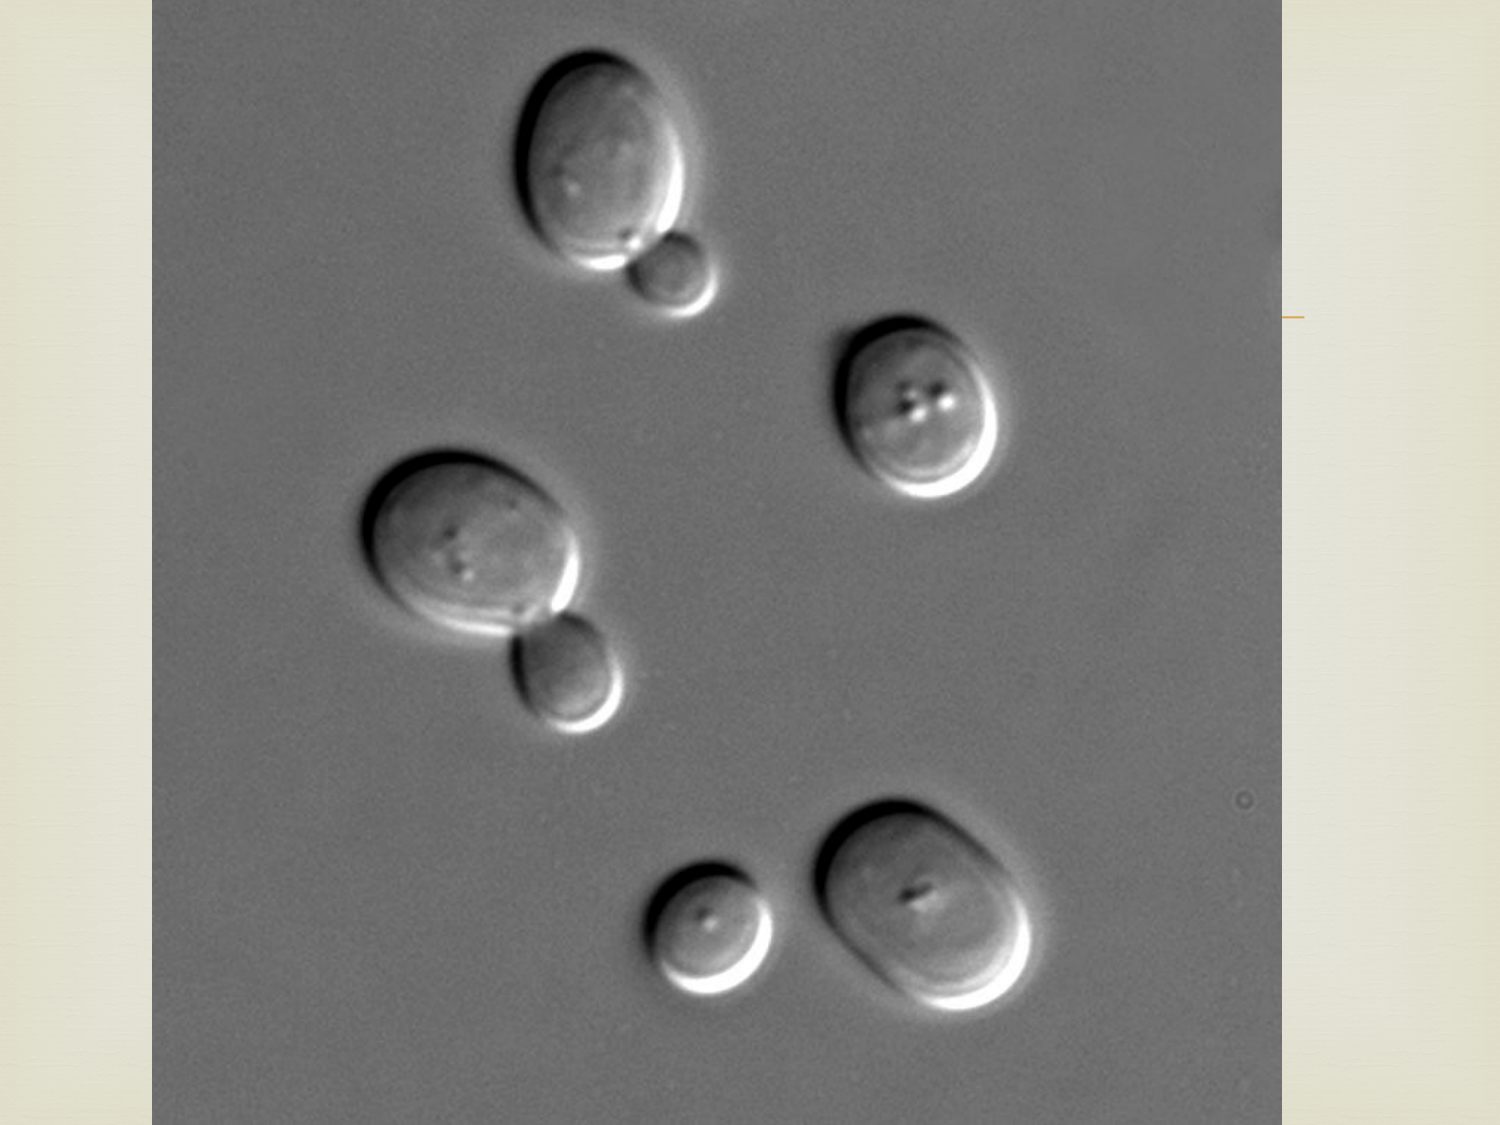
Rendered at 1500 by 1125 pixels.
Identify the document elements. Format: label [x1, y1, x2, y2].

picture [151, 0, 1283, 1125]
